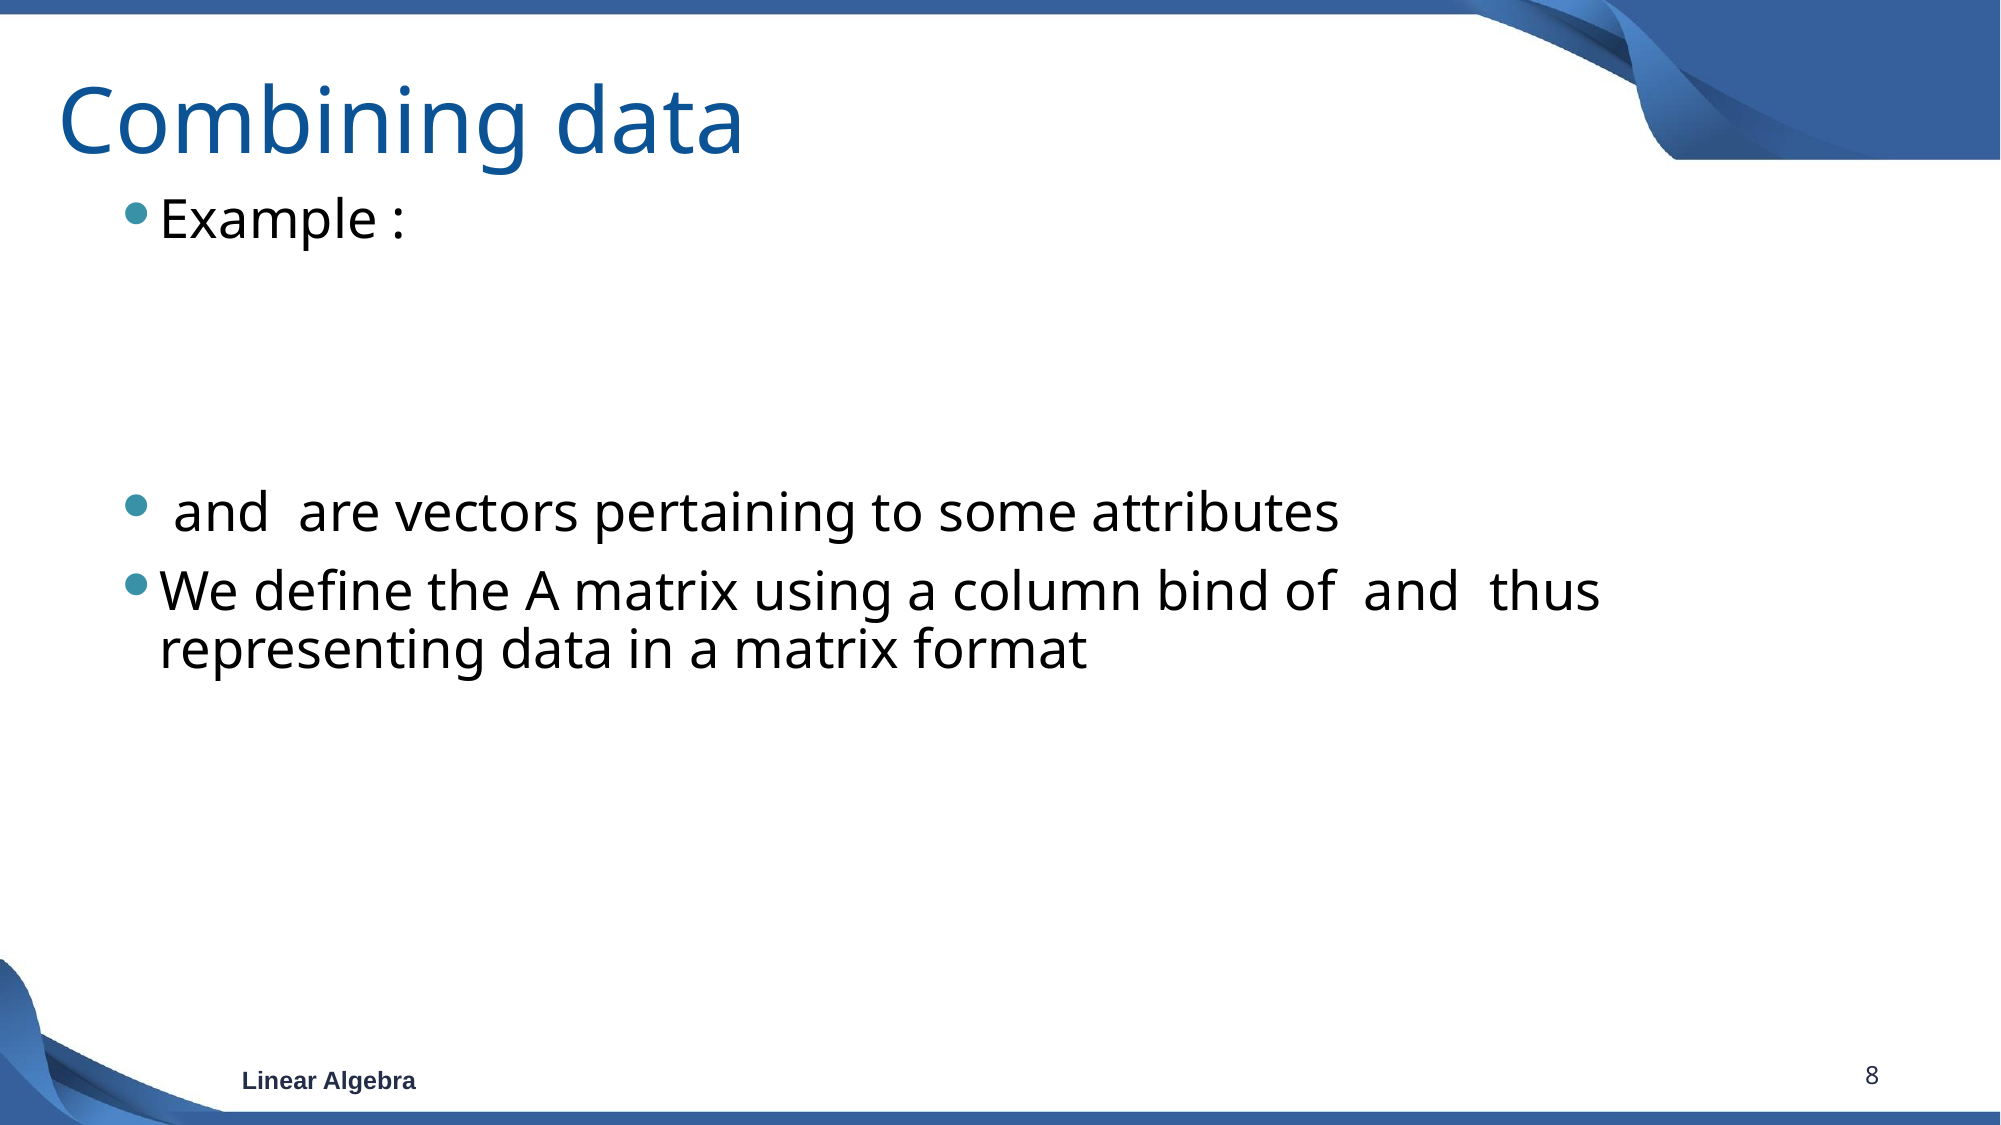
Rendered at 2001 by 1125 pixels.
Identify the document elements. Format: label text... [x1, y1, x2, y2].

picture [0, 0, 2001, 1125]
title Combining data [42, 14, 1768, 233]
